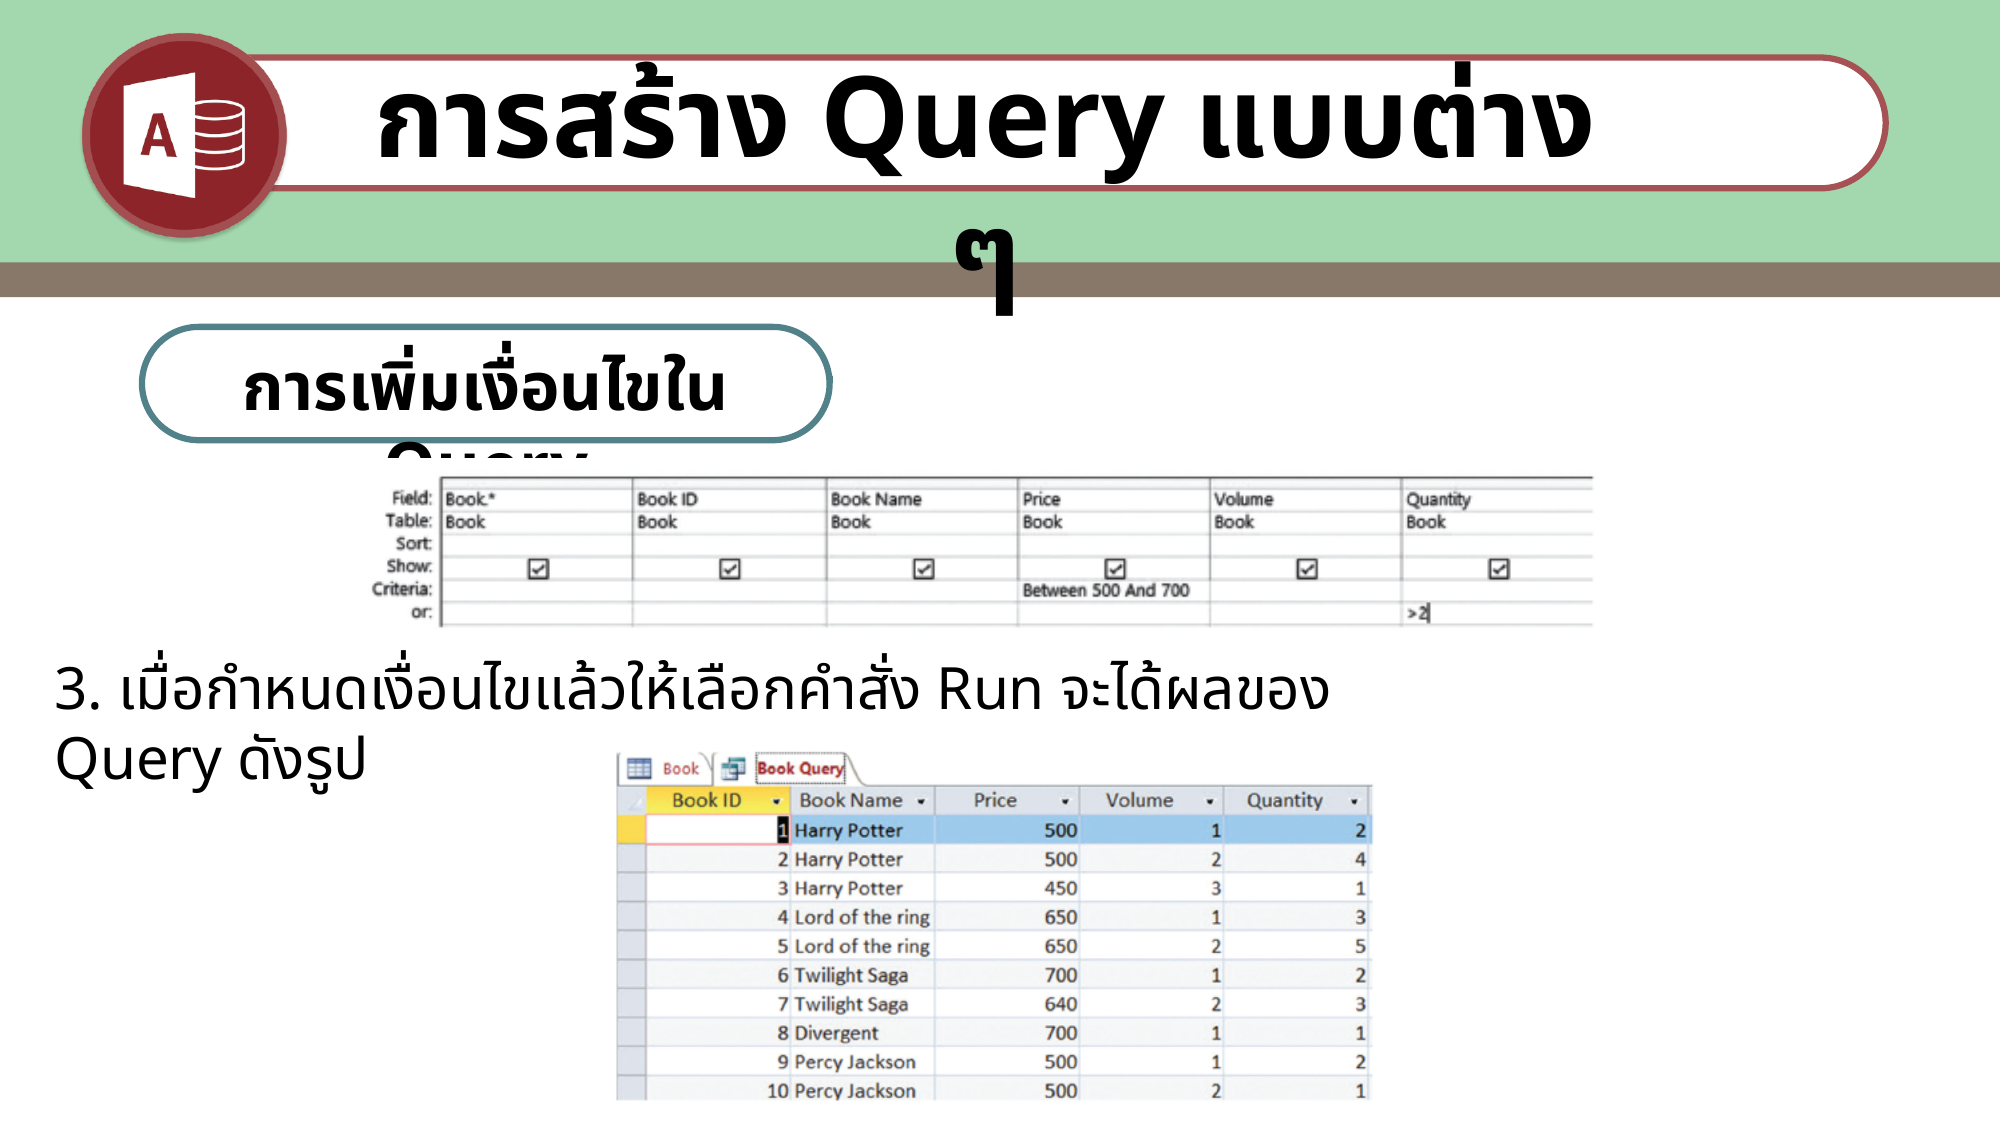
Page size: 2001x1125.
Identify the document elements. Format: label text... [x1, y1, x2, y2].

text_box [0, 263, 996, 298]
text_box [1013, 263, 2000, 298]
text_box การเพิ่มเงื่อนไขใน Query [210, 336, 761, 512]
text_box 3. เมื่อกำหนดเงื่อนไขแล้วให้เลือกคำสั่ง Run จะได้ผลของ Query ดังรูป [39, 643, 1355, 799]
text_box [0, 0, 2000, 263]
text_box [140, 325, 831, 442]
picture [614, 736, 1383, 1110]
picture [346, 458, 1610, 642]
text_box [67, 18, 1886, 252]
